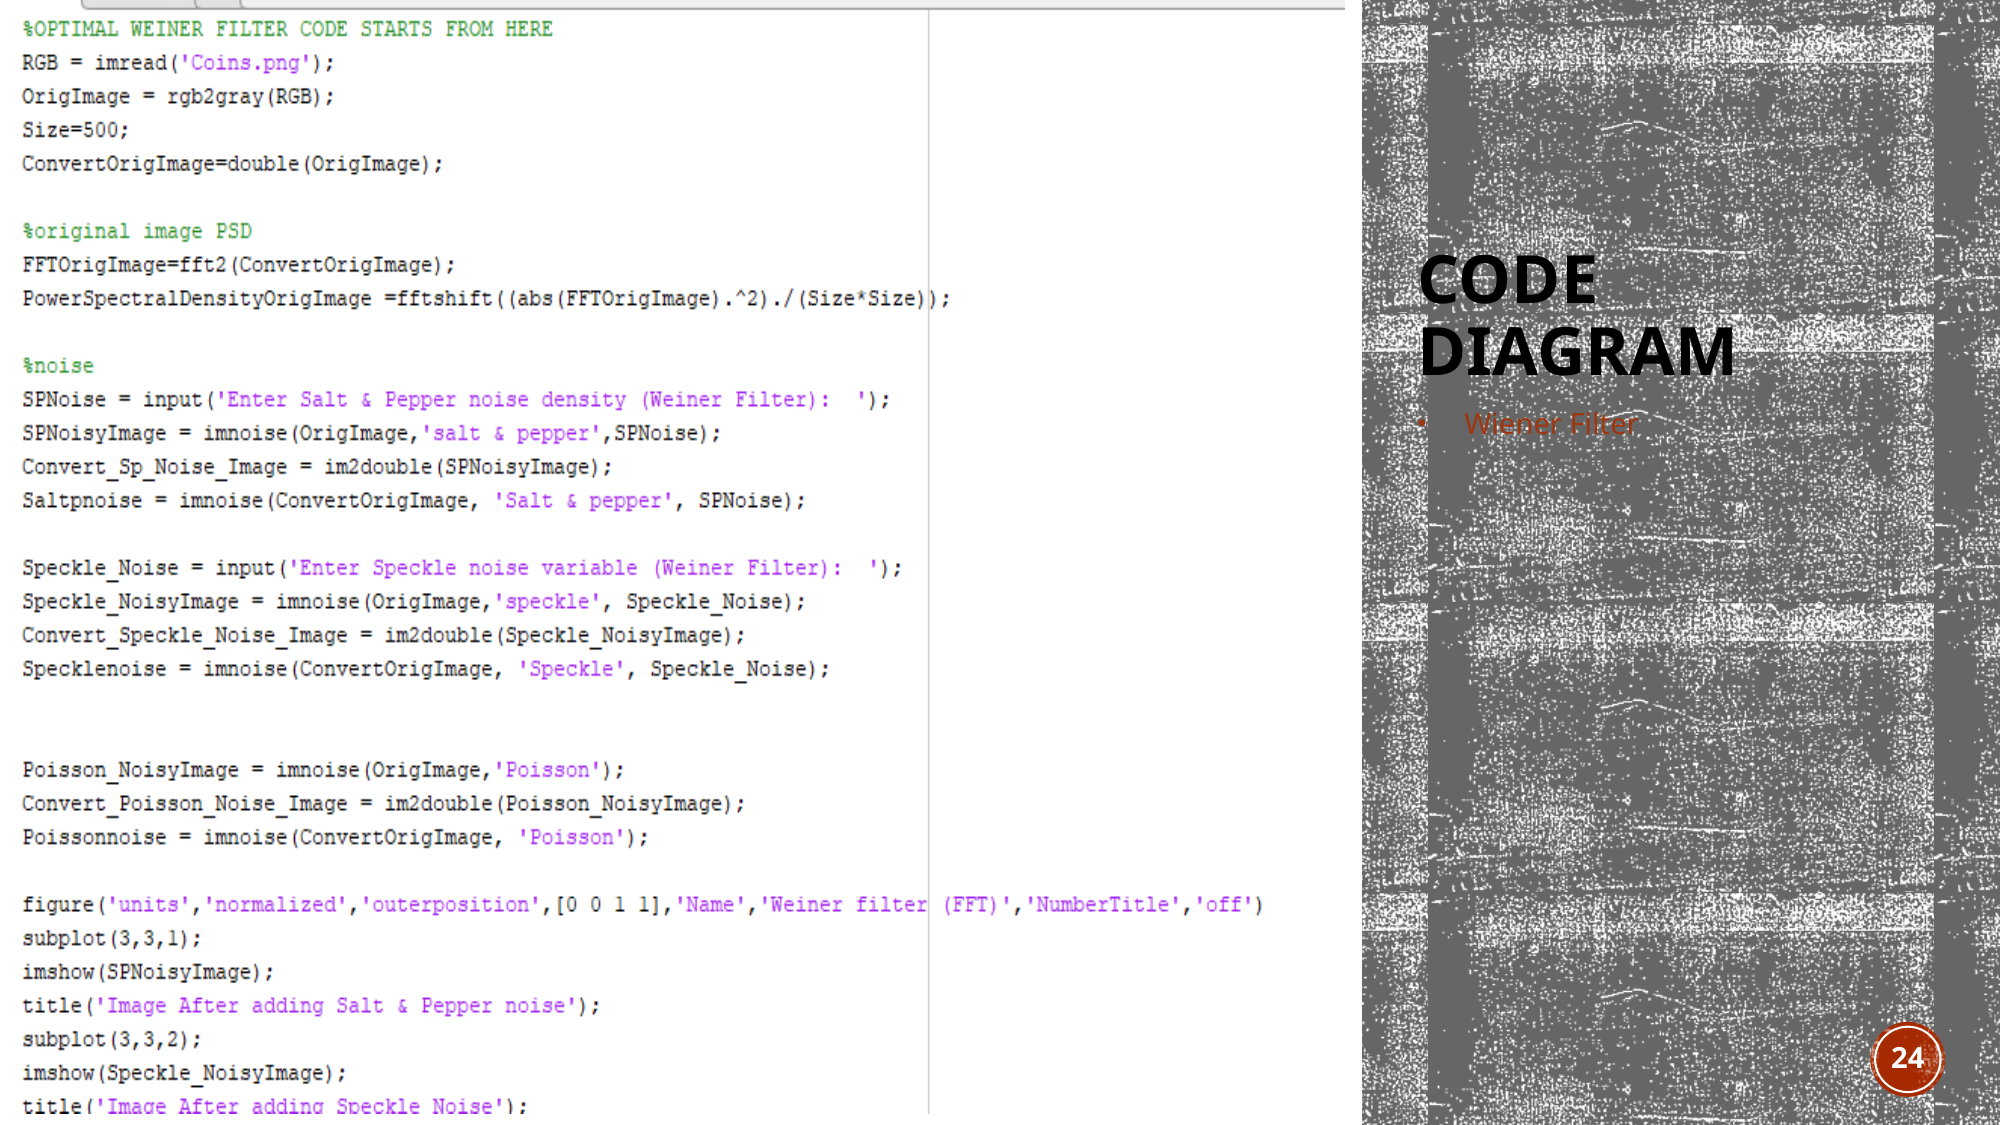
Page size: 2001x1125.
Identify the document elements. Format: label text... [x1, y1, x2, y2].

table_cell 1 [1362, 0, 2000, 1125]
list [0, 4, 1339, 1111]
list Wiener Filter [1402, 397, 1928, 938]
title CODE diagram [1402, 112, 1928, 397]
slide_number 24 [1855, 1028, 1961, 1089]
